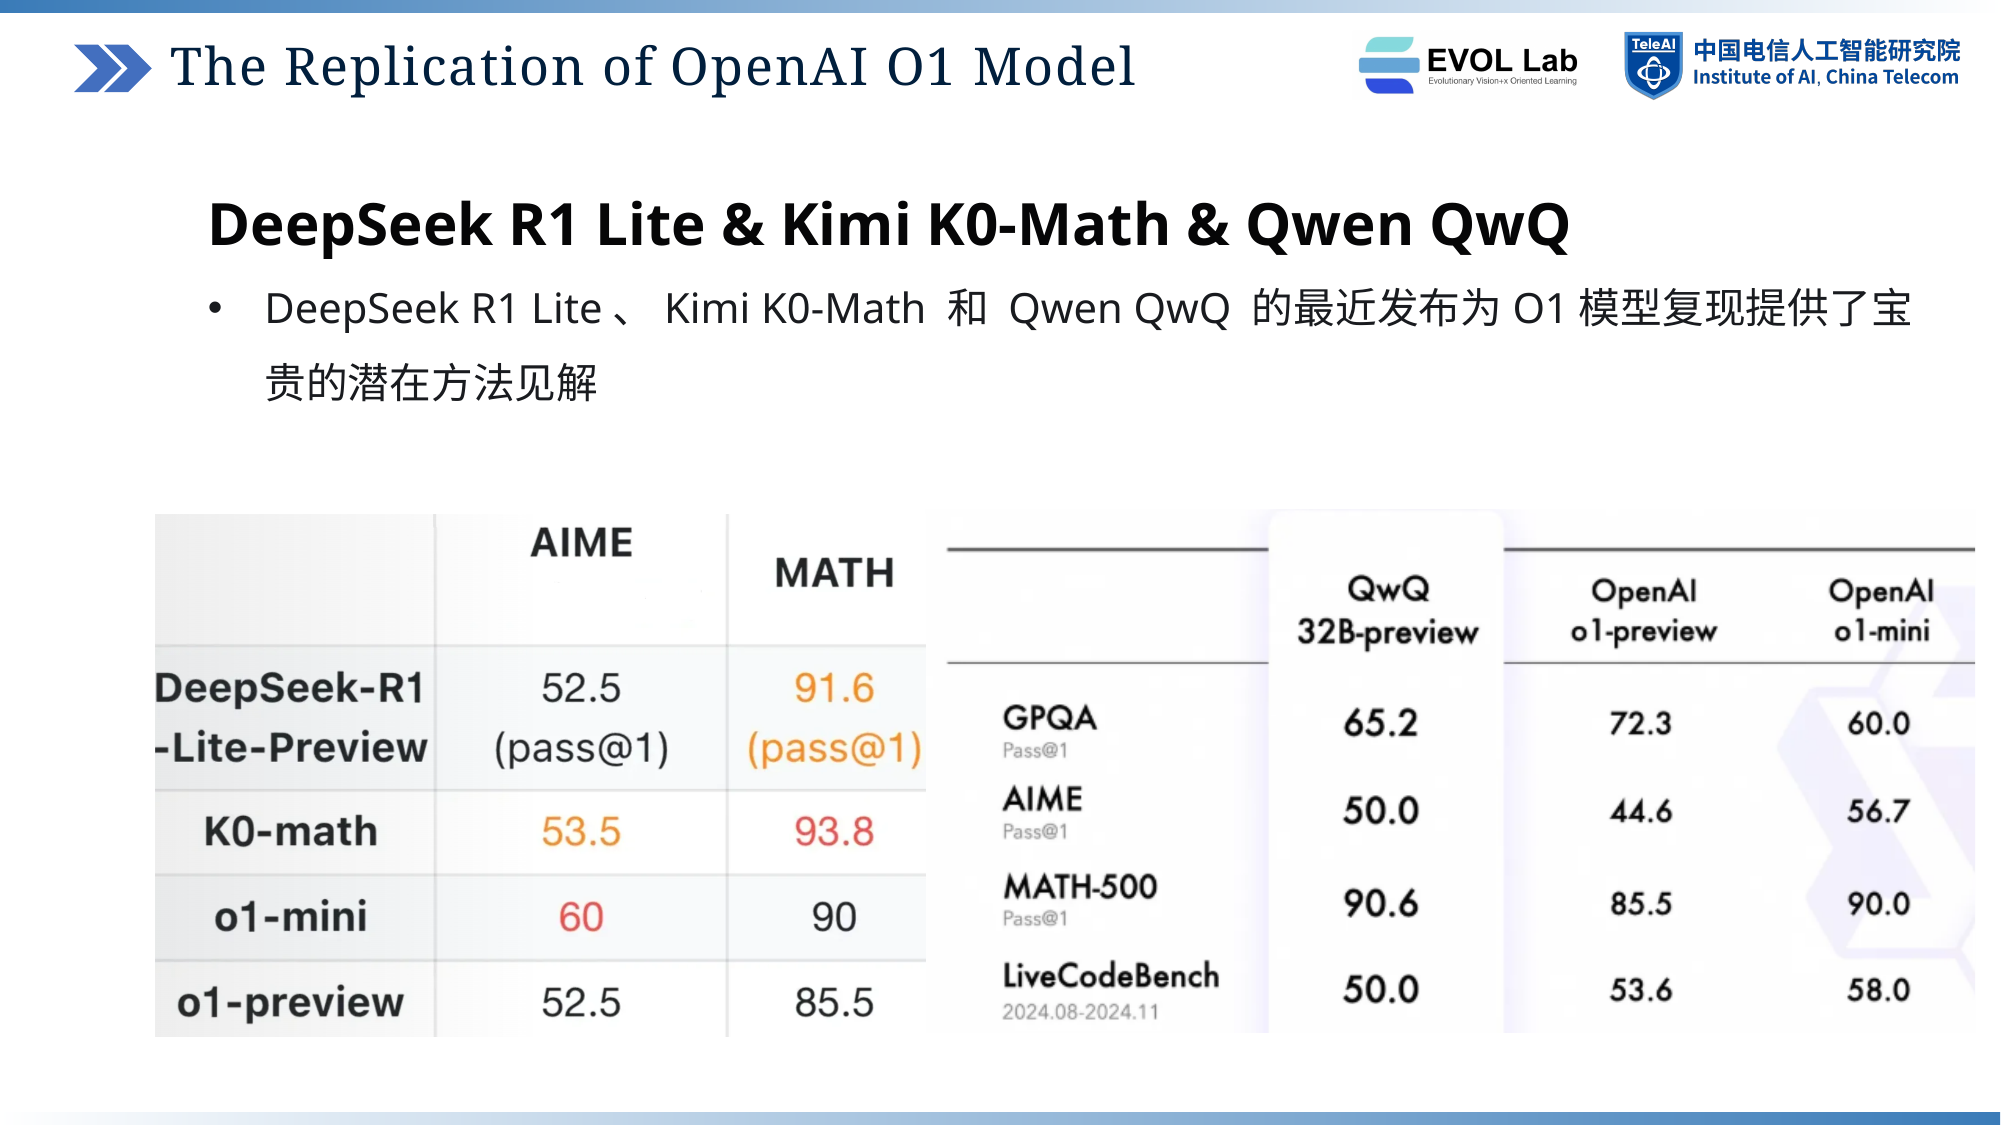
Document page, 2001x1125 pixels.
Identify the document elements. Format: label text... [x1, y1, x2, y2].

picture [1352, 30, 1580, 100]
picture [155, 509, 1976, 1037]
text_box The Replication of OpenAI O1 Model [155, 32, 1353, 104]
text_box DeepSeek R1 Lite & Kimi K0-Math & Qwen QwQ DeepSeek R1 Lite、Kimi K0-Math 和 Qwen QwQ 的最近发布为O1模型复现提供了宝贵的潜在方法见解 [193, 144, 1948, 415]
picture [1623, 21, 1977, 104]
